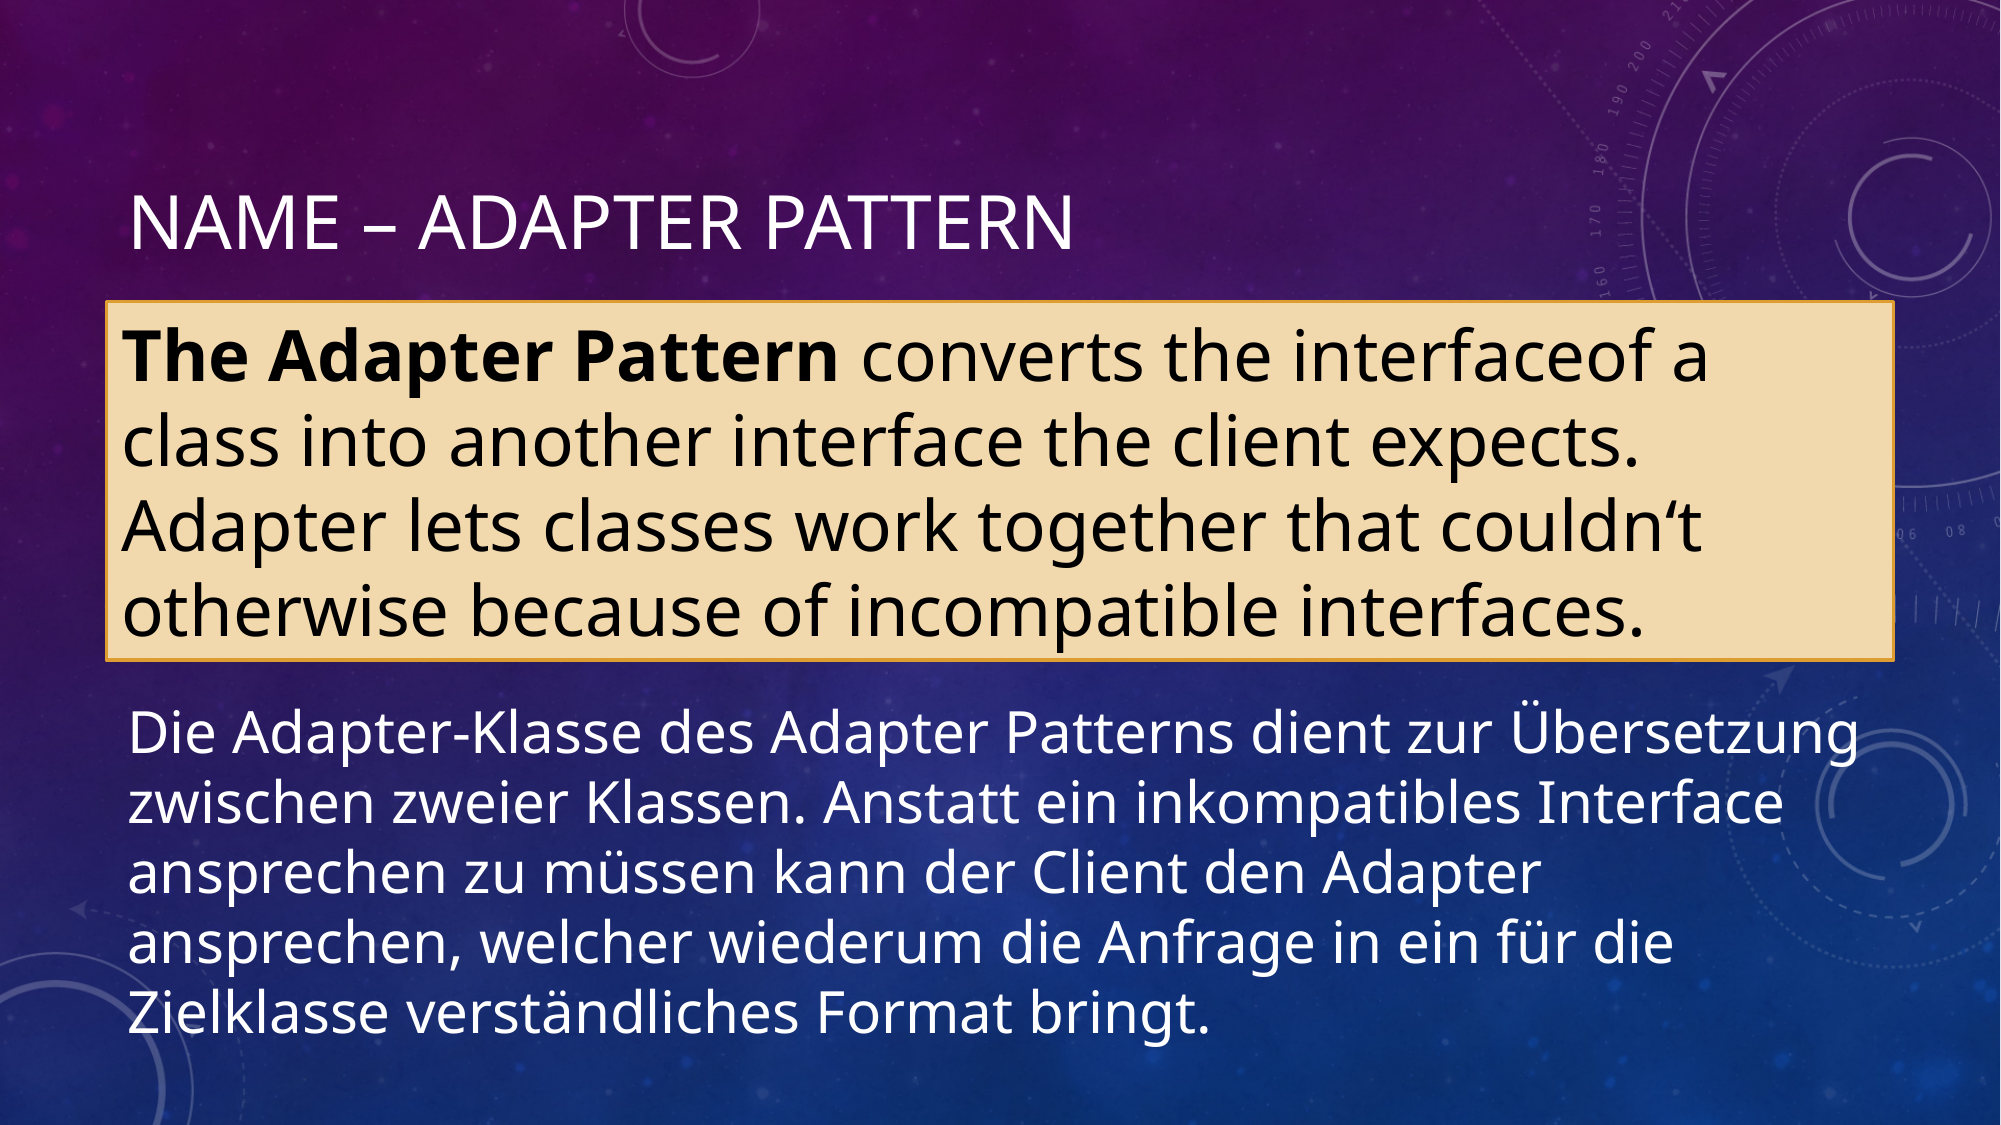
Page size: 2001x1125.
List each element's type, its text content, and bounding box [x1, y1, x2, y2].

title Name – adapter Pattern [112, 99, 1775, 300]
list The Adapter Pattern converts the interfaceof a class into another interface the client expects. Adapter lets classes work together that couldn‘t otherwise because of incompatible interfaces. [105, 300, 1895, 662]
text_box Die Adapter-Klasse des Adapter Patterns dient zur Übersetzung zwischen zweier Klassen. Anstatt ein inkompatibles Interface ansprechen zu müssen kann der Client den Adapter ansprechen, welcher wiederum die Anfrage in ein für die Zielklasse verständliches Format bringt. [112, 687, 1894, 1053]
picture [0, 0, 2001, 1125]
